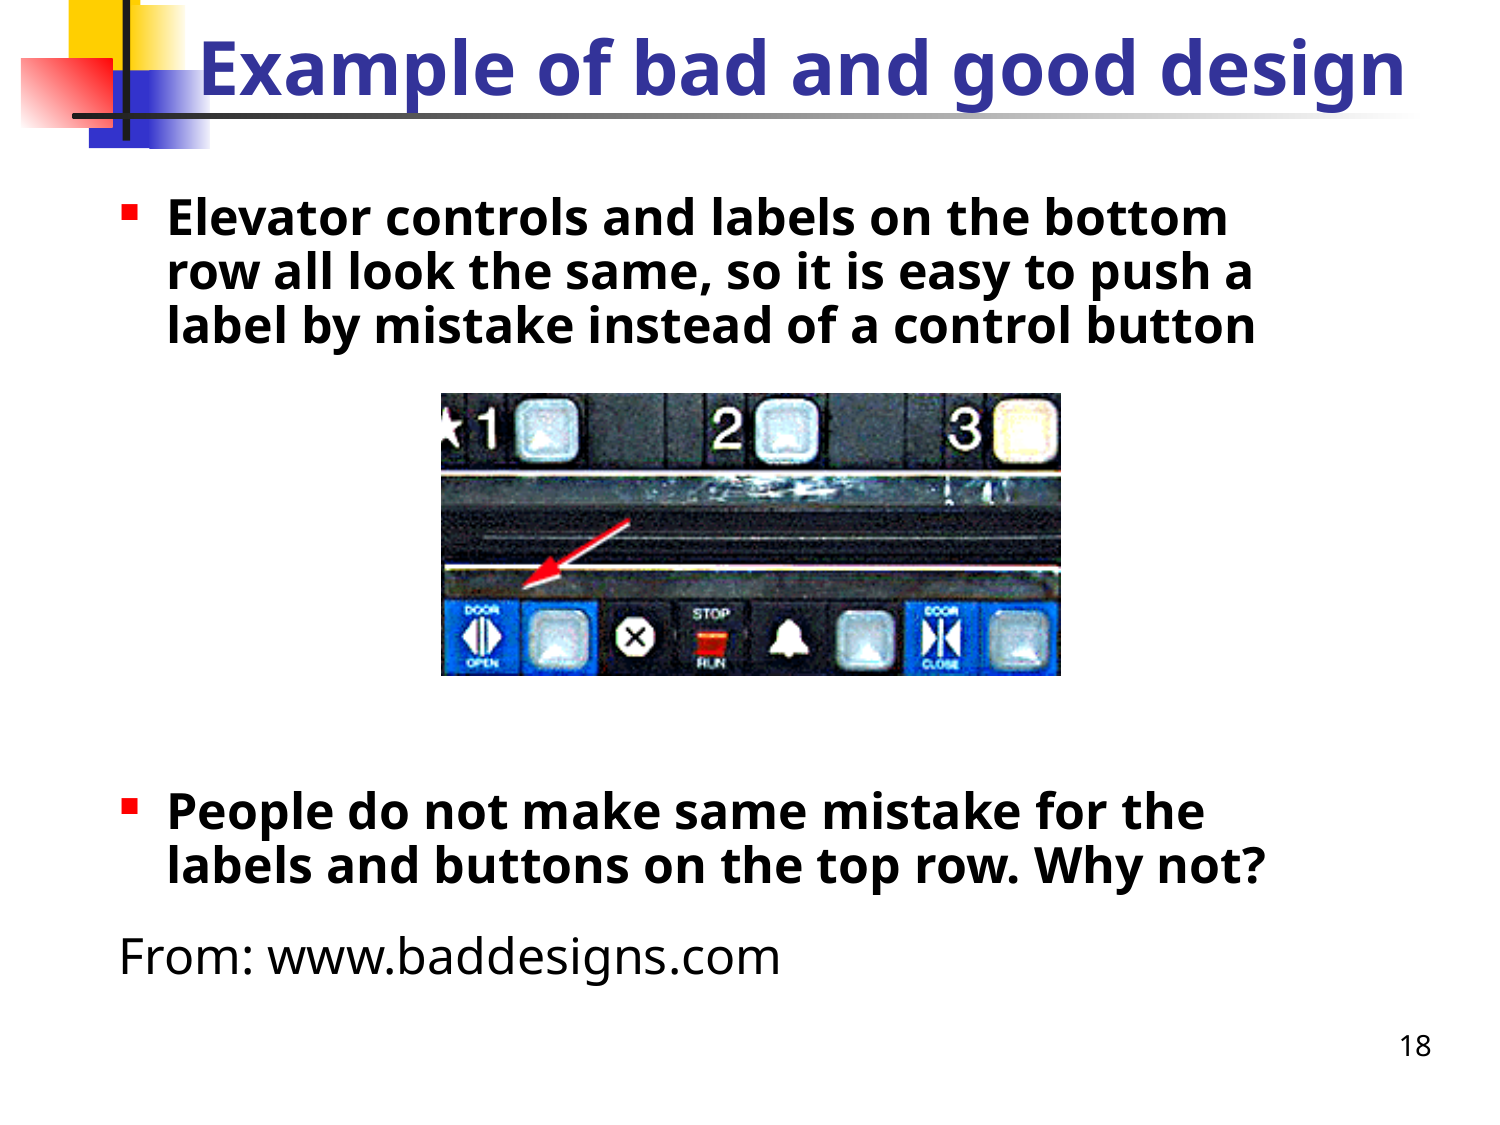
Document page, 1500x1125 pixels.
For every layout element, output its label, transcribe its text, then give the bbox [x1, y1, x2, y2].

title Example of bad and good design [182, 7, 1483, 119]
text_box From: www.baddesigns.com [103, 916, 798, 992]
picture [441, 393, 1061, 676]
slide_number 18 [1134, 999, 1448, 1075]
list Elevator controls and labels on the bottom row all look the same, so it is easy to push a label by mistake instead of a control button People do not make same mistake for the labels and buttons on the top row. Why not? [29, 184, 1305, 860]
